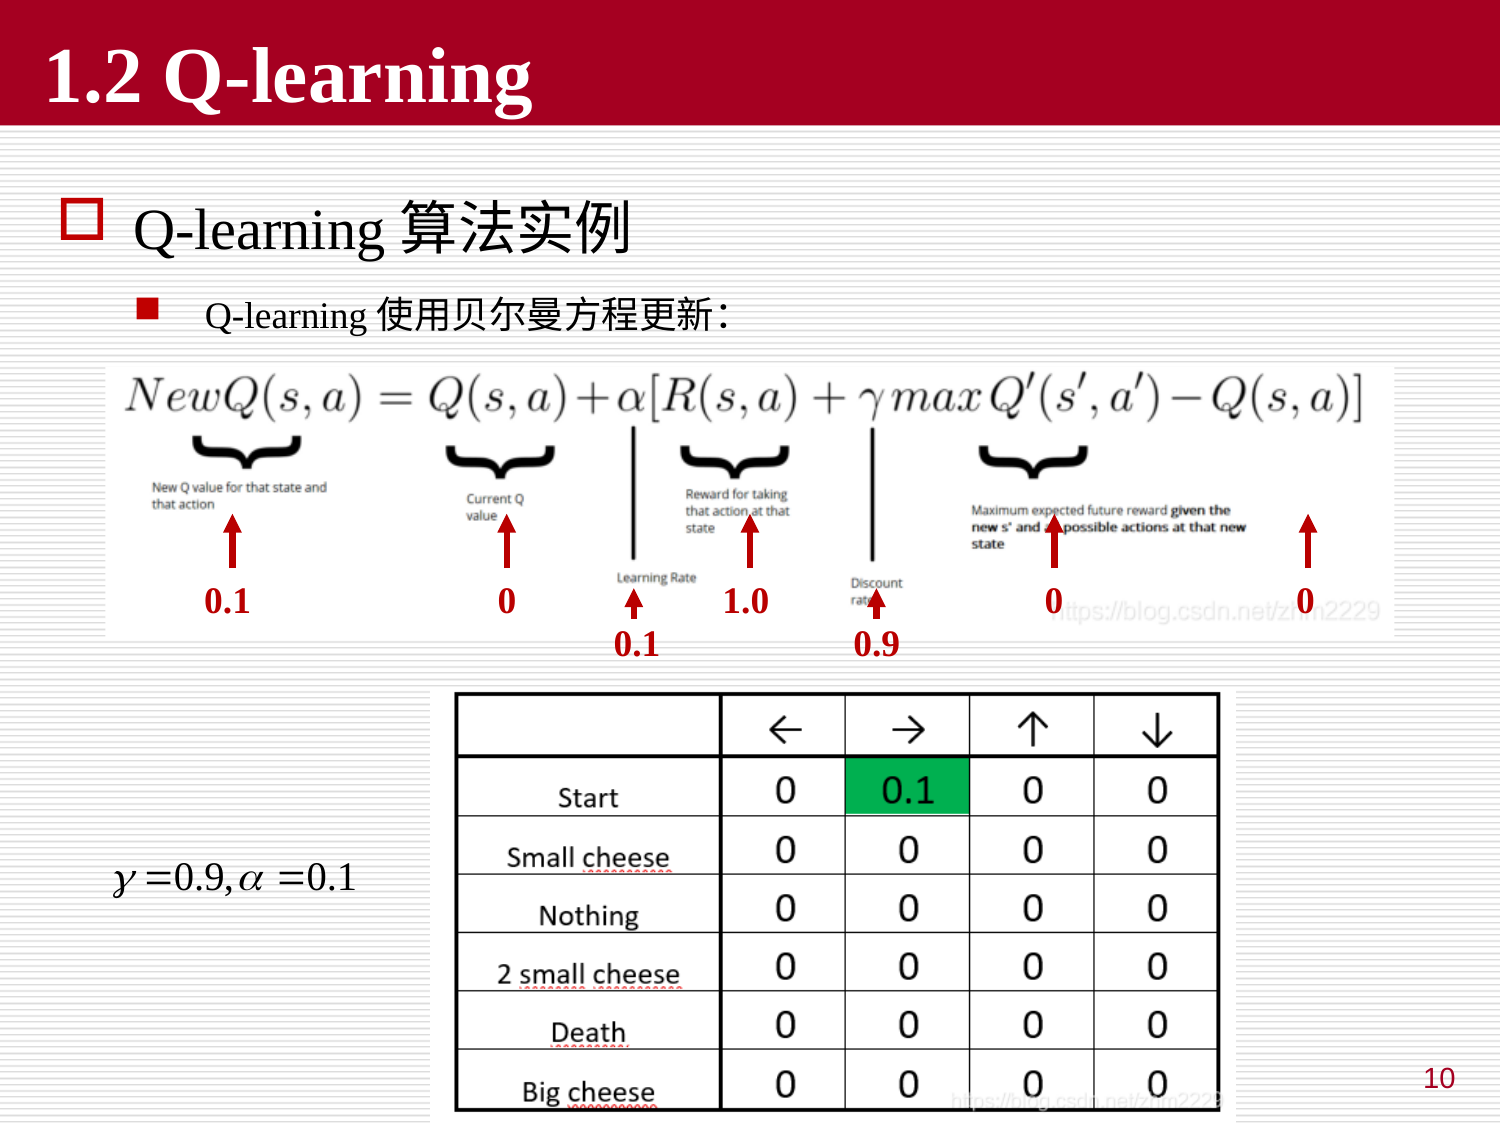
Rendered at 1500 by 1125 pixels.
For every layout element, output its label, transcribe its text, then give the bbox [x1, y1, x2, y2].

picture [0, 126, 1500, 1125]
title 1.2 Q-learning [0, 0, 1500, 126]
text_box 0.9 [838, 640, 925, 683]
text_box 0.1 [598, 640, 686, 683]
list Q-learning算法实例 Q-learning使用贝尔曼方程更新： [41, 148, 1459, 354]
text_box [105, 853, 360, 908]
slide_number 10 [1236, 1052, 1471, 1112]
